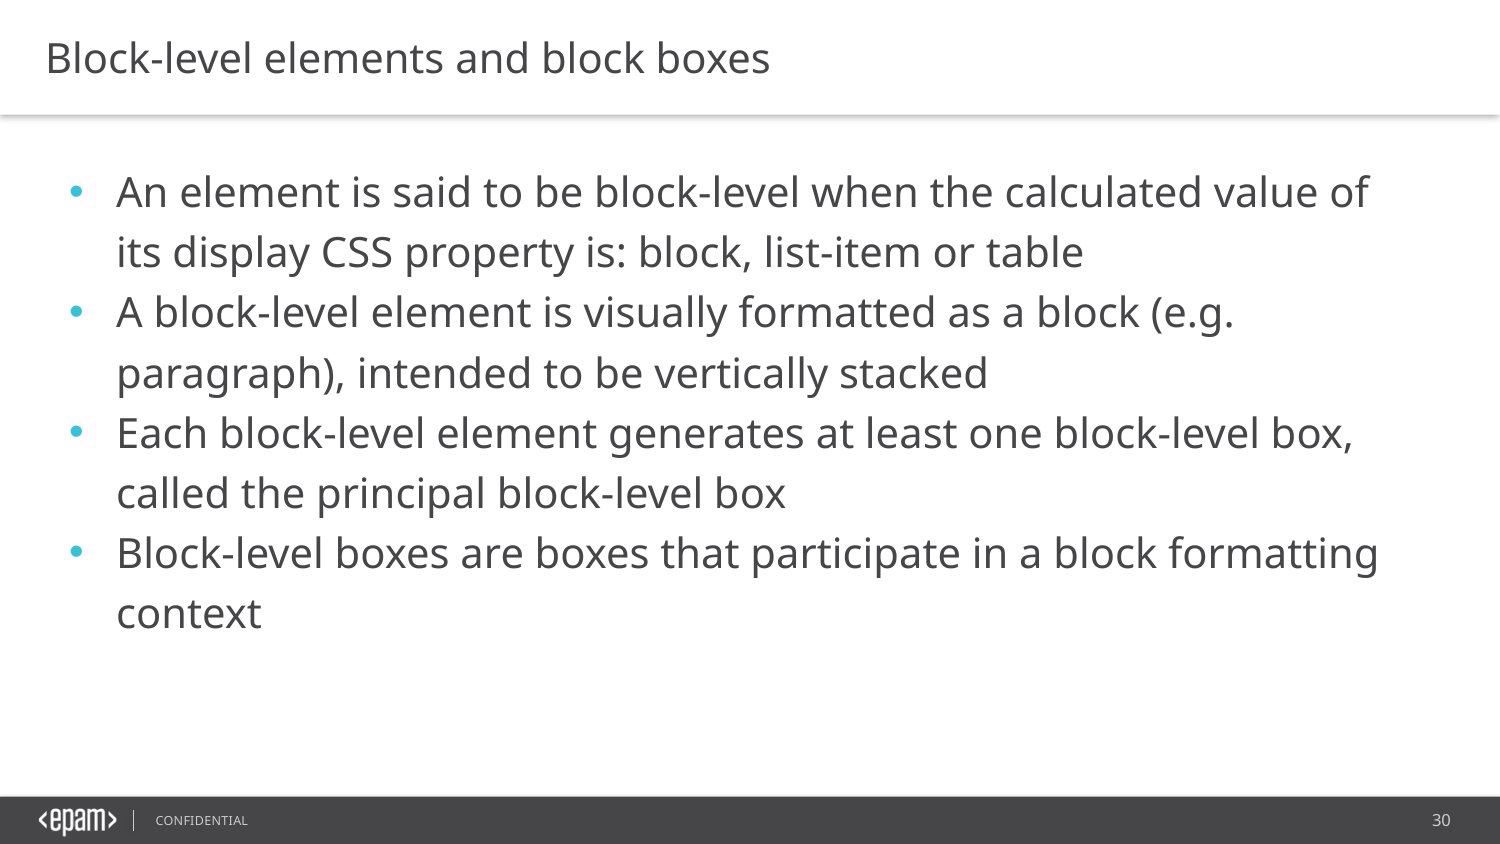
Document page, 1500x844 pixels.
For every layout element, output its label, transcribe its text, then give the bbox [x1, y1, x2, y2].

list An element is said to be block-level when the calculated value of its display CSS property is: block, list-item or table A block-level element is visually formatted as a block (e.g. paragraph), intended to be vertically stacked Each block-level element generates at least one block-level box, called the principal block-level box Block-level boxes are boxes that participate in a block formatting context [57, 150, 1426, 708]
list Block-level elements and block boxes [0, 0, 1500, 115]
picture [38, 808, 117, 837]
